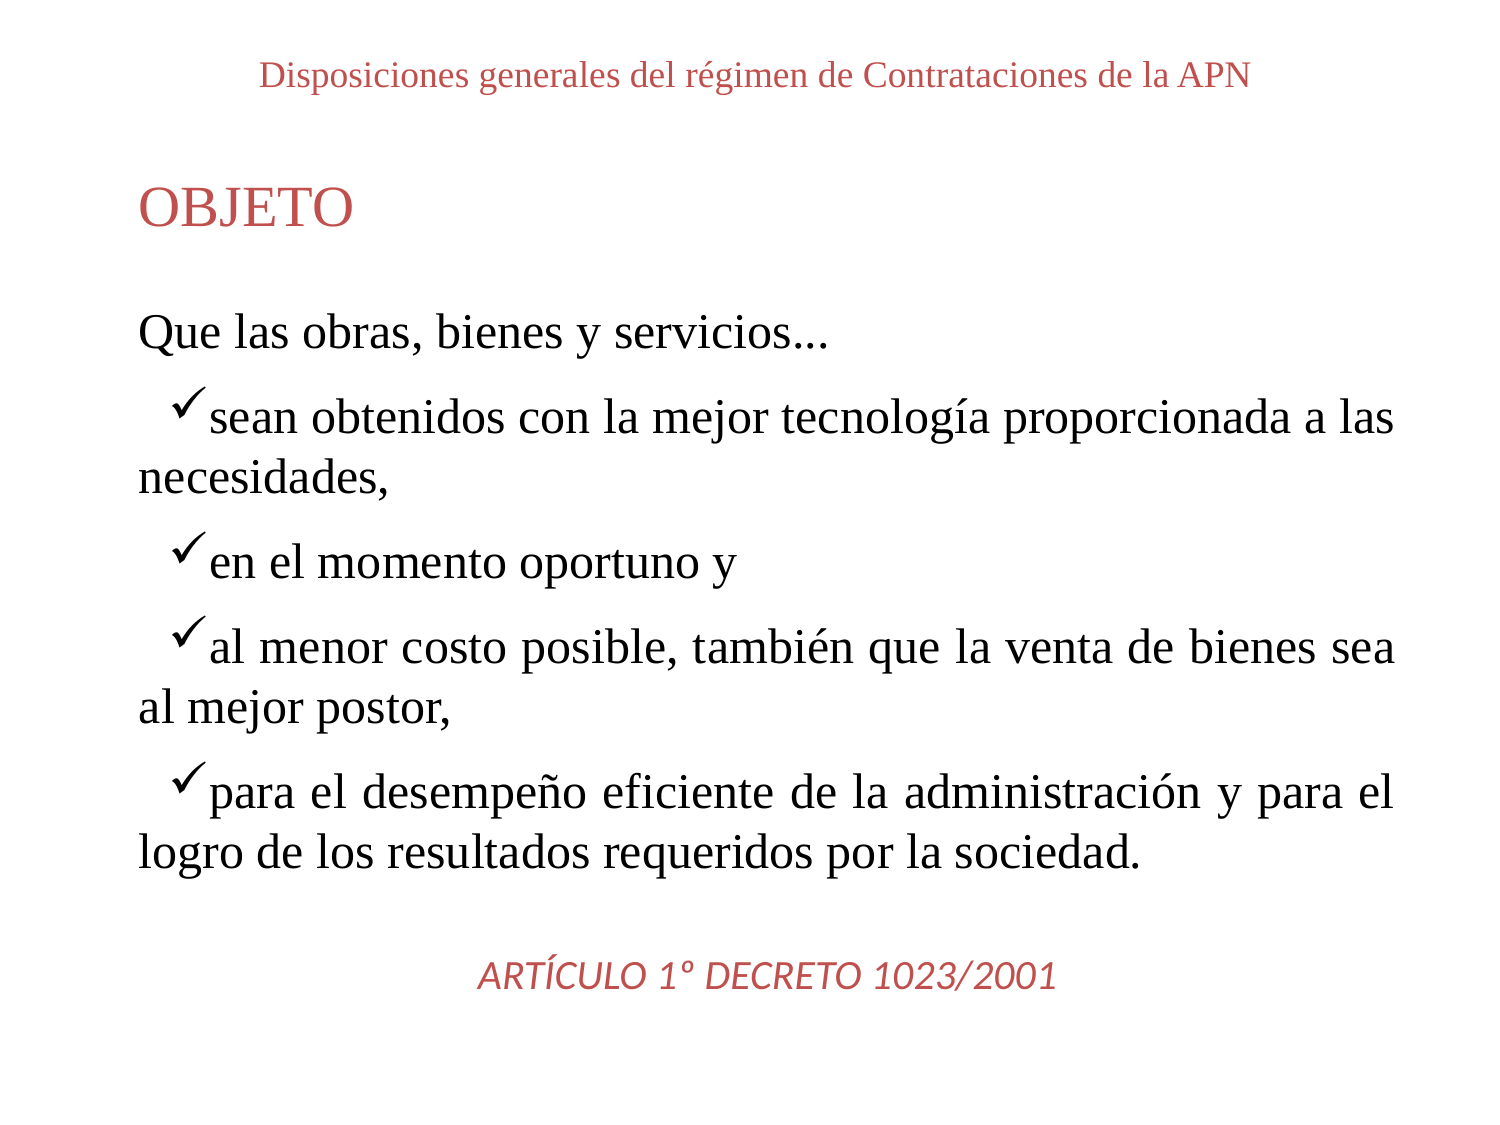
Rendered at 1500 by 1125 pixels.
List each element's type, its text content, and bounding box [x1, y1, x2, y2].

text_box Disposiciones generales del régimen de Contrataciones de la APN [88, 42, 1424, 103]
text_box OBJETO Que las obras, bienes y servicios... sean obtenidos con la mejor tecnología proporcionada a las necesidades, en el momento oportuno y al menor costo posible, también que la venta de bienes sea al mejor postor, para el desempeño eficiente de la administración y para el logro de los resultados requeridos por la sociedad. ARTÍCULO 1º DECRETO 1023/2001 [123, 160, 1412, 1006]
